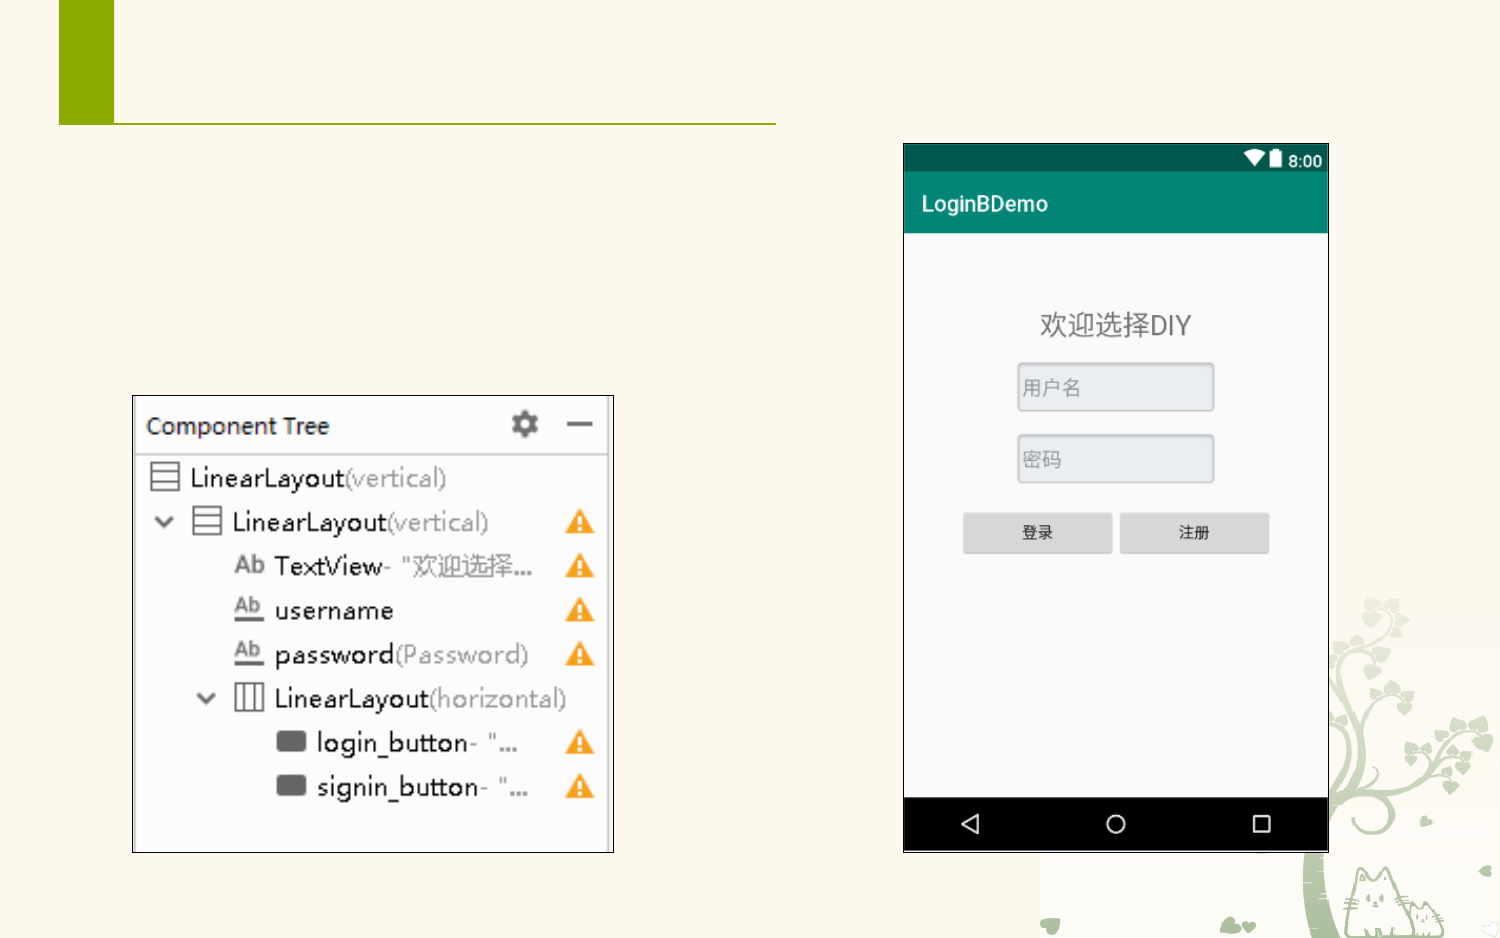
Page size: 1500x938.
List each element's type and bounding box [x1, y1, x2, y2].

picture [903, 143, 1330, 853]
picture [132, 394, 614, 853]
